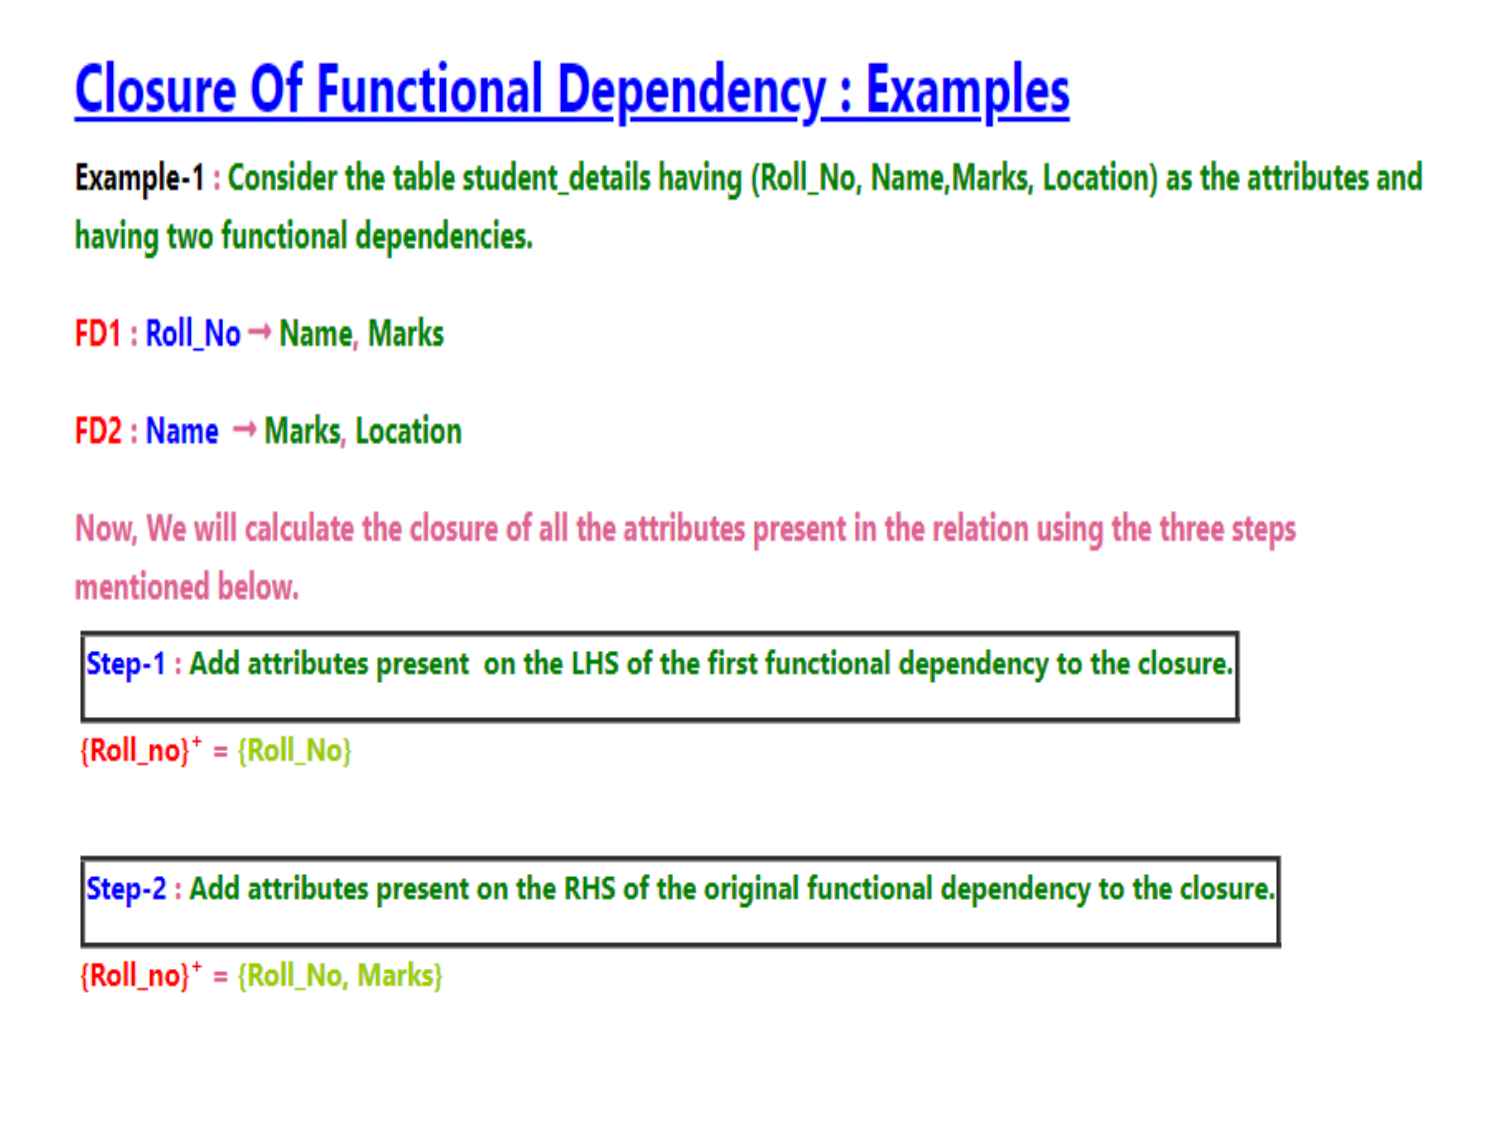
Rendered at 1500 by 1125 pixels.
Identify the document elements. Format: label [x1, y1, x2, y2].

picture [61, 42, 1448, 1012]
